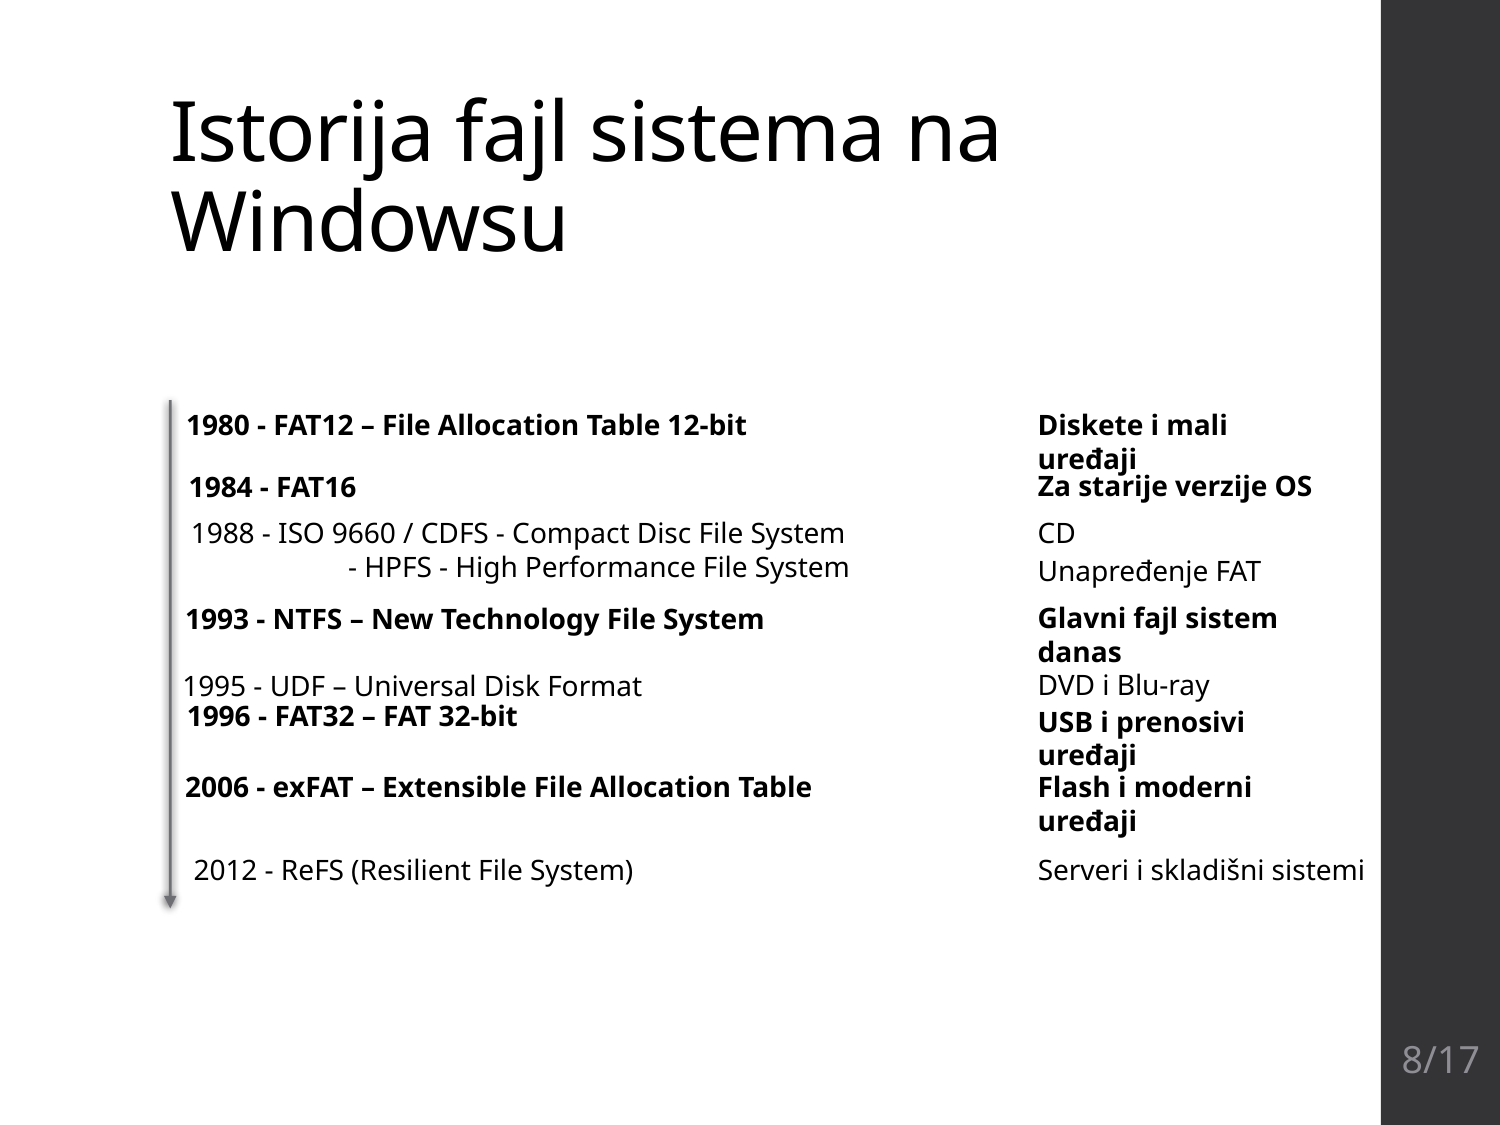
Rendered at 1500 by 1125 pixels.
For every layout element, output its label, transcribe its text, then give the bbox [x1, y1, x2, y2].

text_box Glavni fajl sistem danas [1023, 594, 1321, 676]
text_box 1984 - FAT16 [177, 462, 372, 508]
text_box 1996 - FAT32 – FAT 32-bit [177, 710, 534, 740]
text_box Flash i moderni uređaji [1023, 779, 1321, 845]
text_box 2012 - ReFS (Resilient File System) [178, 845, 650, 894]
text_box CD [1023, 509, 1321, 545]
slide_number 8/17 [1384, 1012, 1498, 1110]
text_box Serveri i skladišni sistemi [1023, 845, 1406, 894]
text_box USB i prenosivi uređaji [1023, 696, 1321, 779]
text_box 1988 - ISO 9660 / CDFS - Compact Disc File System - HPFS - High Performance File System [177, 508, 866, 591]
text_box 1995 - UDF – Universal Disk Format [177, 661, 658, 710]
text_box 2006 - exFAT – Extensible File Allocation Table [177, 762, 828, 811]
title Istorija fajl sistema na Windowsu [155, 60, 1348, 278]
text_box 1993 - NTFS – New Technology File System [177, 594, 780, 643]
text_box Diskete i mali uređaji [1023, 400, 1321, 460]
text_box Za starije verzije OS [1023, 460, 1390, 509]
text_box Unapređenje FAT [1023, 545, 1381, 594]
text_box 1980 - FAT12 – File Allocation Table 12-bit [173, 400, 763, 449]
text_box DVD i Blu-ray [1023, 676, 1321, 696]
